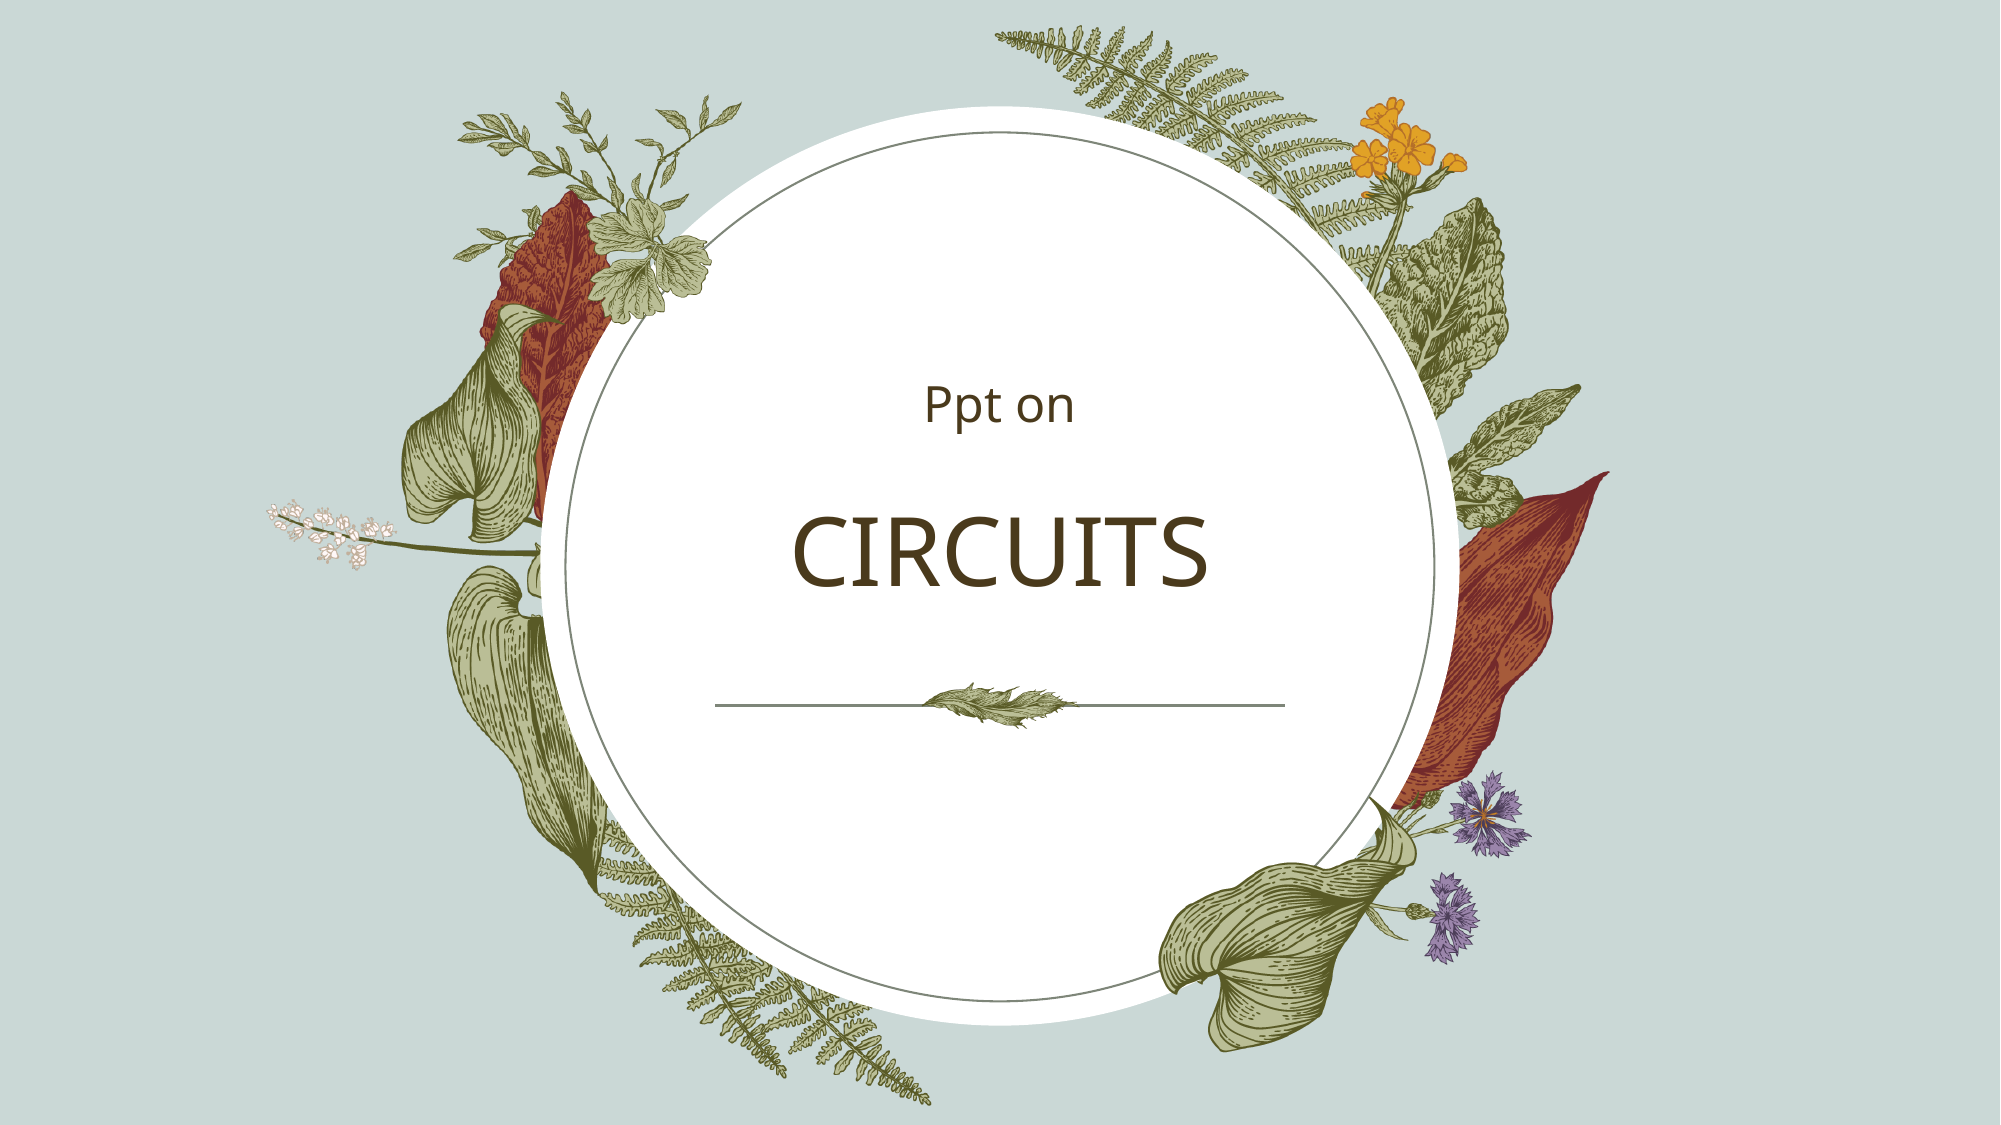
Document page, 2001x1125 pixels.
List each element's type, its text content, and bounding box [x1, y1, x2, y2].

picture [248, 0, 1626, 1125]
title CIRCUITS [451, 436, 1549, 615]
subtitle Ppt on​ [754, 371, 1246, 444]
